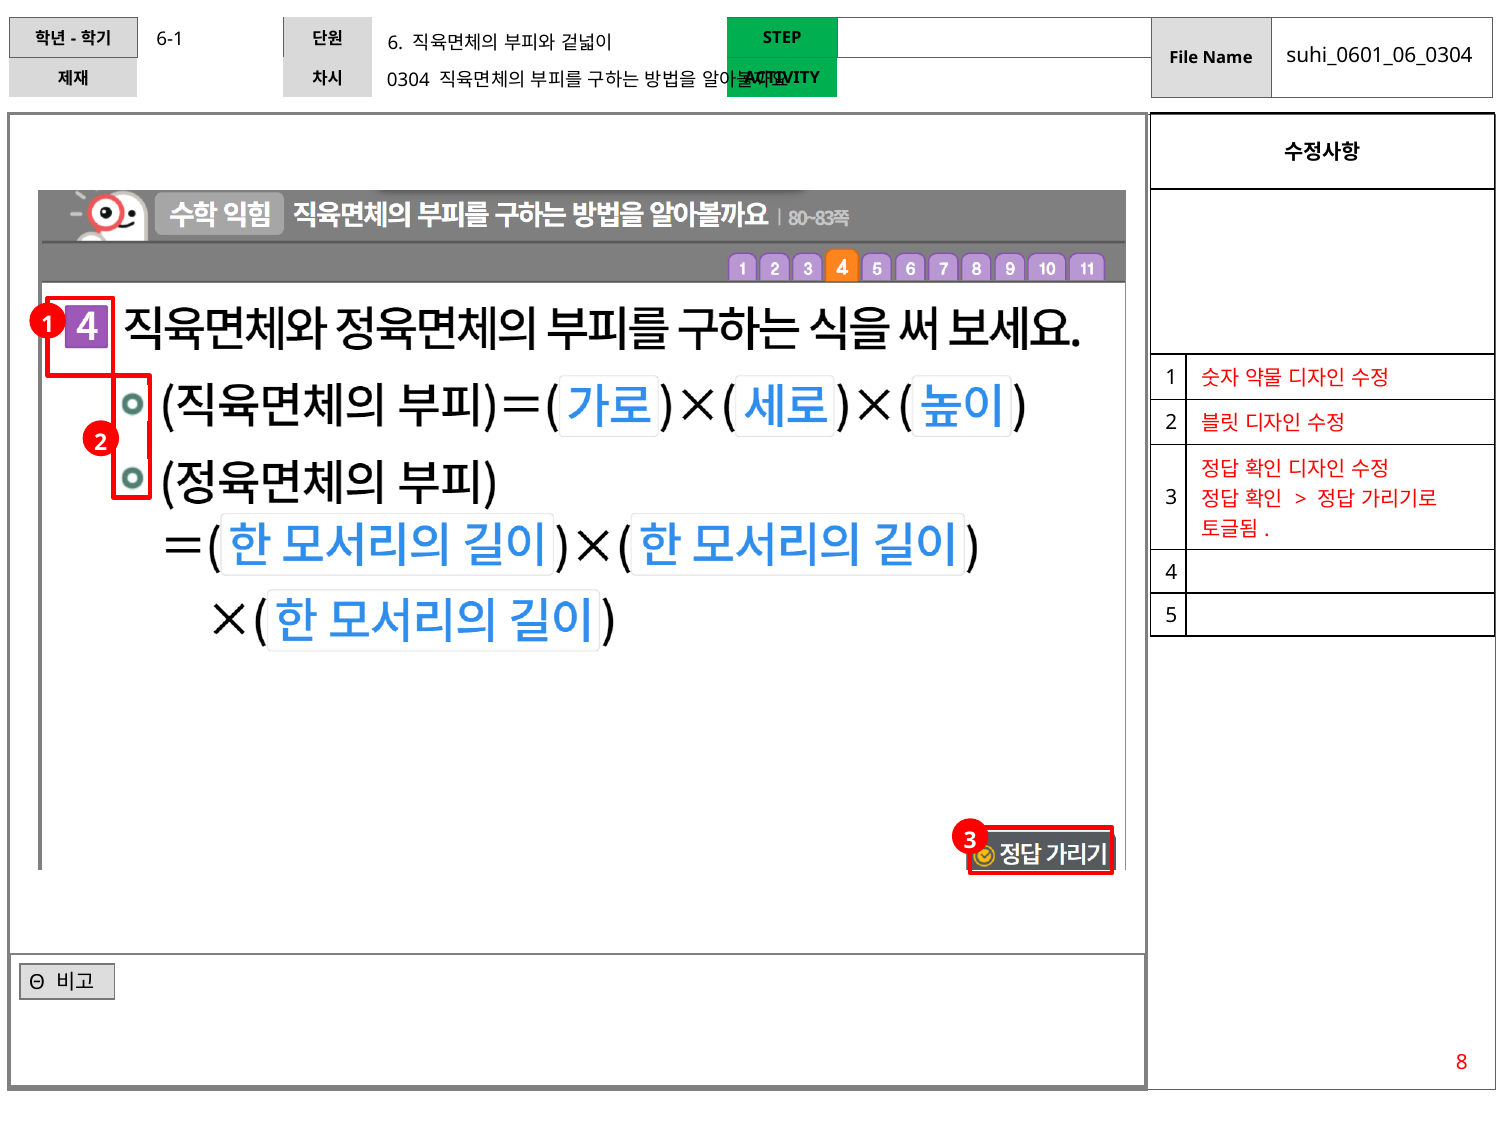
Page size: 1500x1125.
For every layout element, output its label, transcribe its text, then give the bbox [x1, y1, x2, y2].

table_cell [1187, 550, 1494, 592]
table_cell [1151, 190, 1494, 353]
text_box suhi_0601_06_0304 [1271, 34, 1500, 75]
table_cell 1 [1151, 355, 1185, 399]
text_box 0304 직육면체의 부피를 구하는 방법을 알아볼까요 [372, 60, 821, 96]
table_cell 블릿 디자인 수정 [1187, 400, 1494, 444]
picture [37, 190, 1126, 870]
table_cell [1187, 594, 1494, 635]
text_box 6. 직육면체의 부피와 겉넓이 [372, 23, 828, 48]
table_cell 2 [1151, 400, 1185, 444]
table_cell 정답 확인 디자인 수정 정답 확인 > 정답 가리기로 토글됨. [1187, 445, 1494, 549]
table_cell 3 [1151, 445, 1185, 549]
table_cell 4 [1151, 550, 1185, 592]
table_cell 5 [1151, 594, 1185, 635]
table_cell 숫자 약물 디자인 수정 [1187, 355, 1494, 399]
text_box 1 [27, 308, 32, 334]
text_box 6-1 [141, 18, 284, 55]
table_header 수정사항 [1151, 114, 1494, 188]
